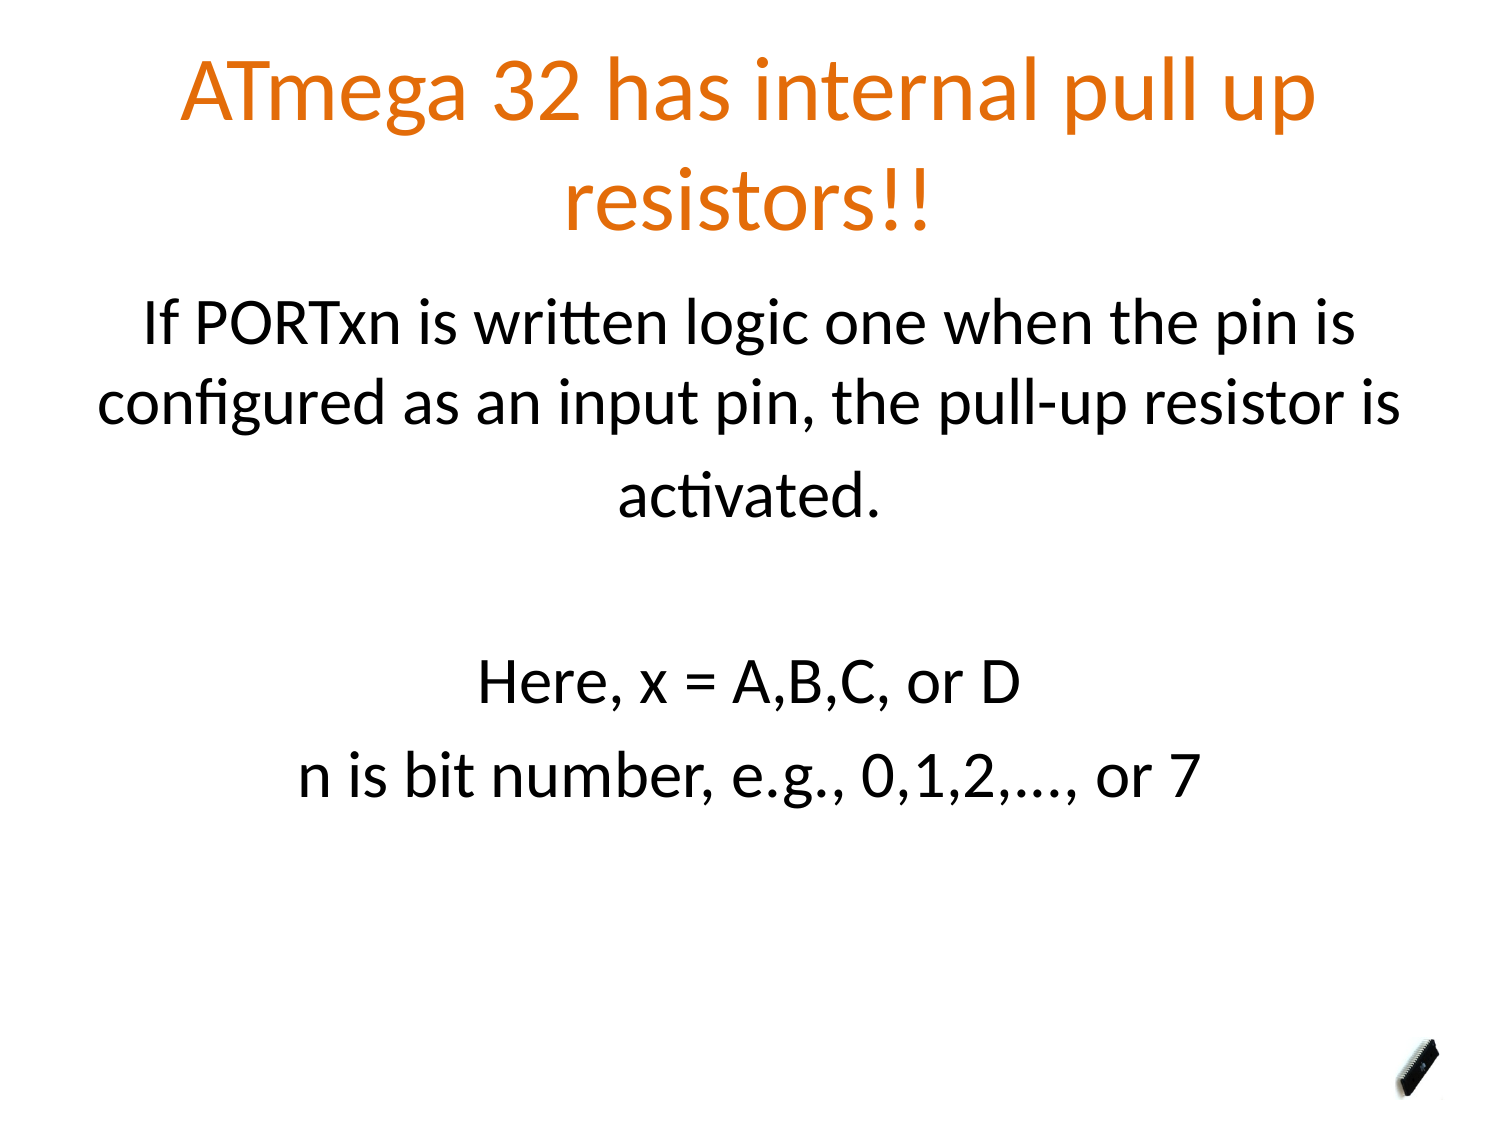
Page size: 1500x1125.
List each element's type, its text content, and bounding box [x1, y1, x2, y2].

picture [1387, 1037, 1450, 1100]
list If PORTxn is written logic one when the pin is configured as an input pin, the pull-up resistor is activated. Here, x = A,B,C, or D n is bit number, e.g., 0,1,2,..., or 7 [75, 262, 1425, 1005]
title ATmega 32 has internal pull up resistors!! [75, 45, 1425, 233]
